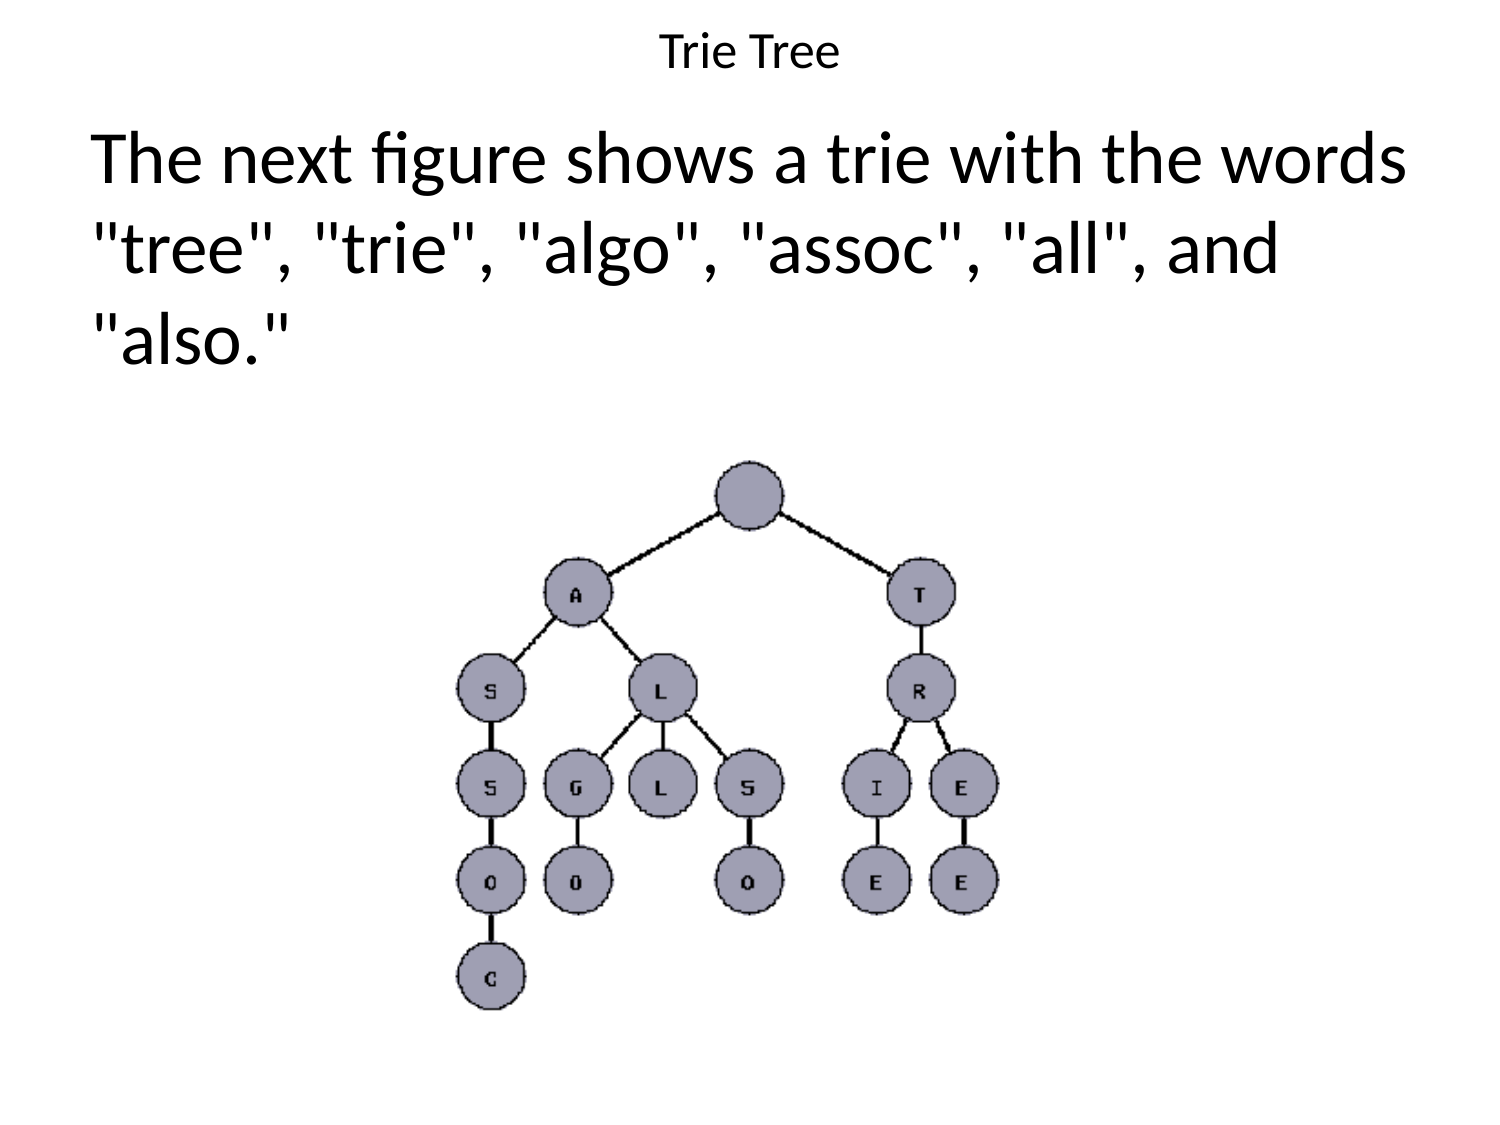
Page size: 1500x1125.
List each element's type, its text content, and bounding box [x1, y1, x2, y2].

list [387, 439, 1101, 1026]
title The next figure shows a trie with the words "tree", "trie", "algo", "assoc", "all", and "also." [75, 99, 1425, 388]
text_box Trie Tree [112, 8, 1388, 88]
